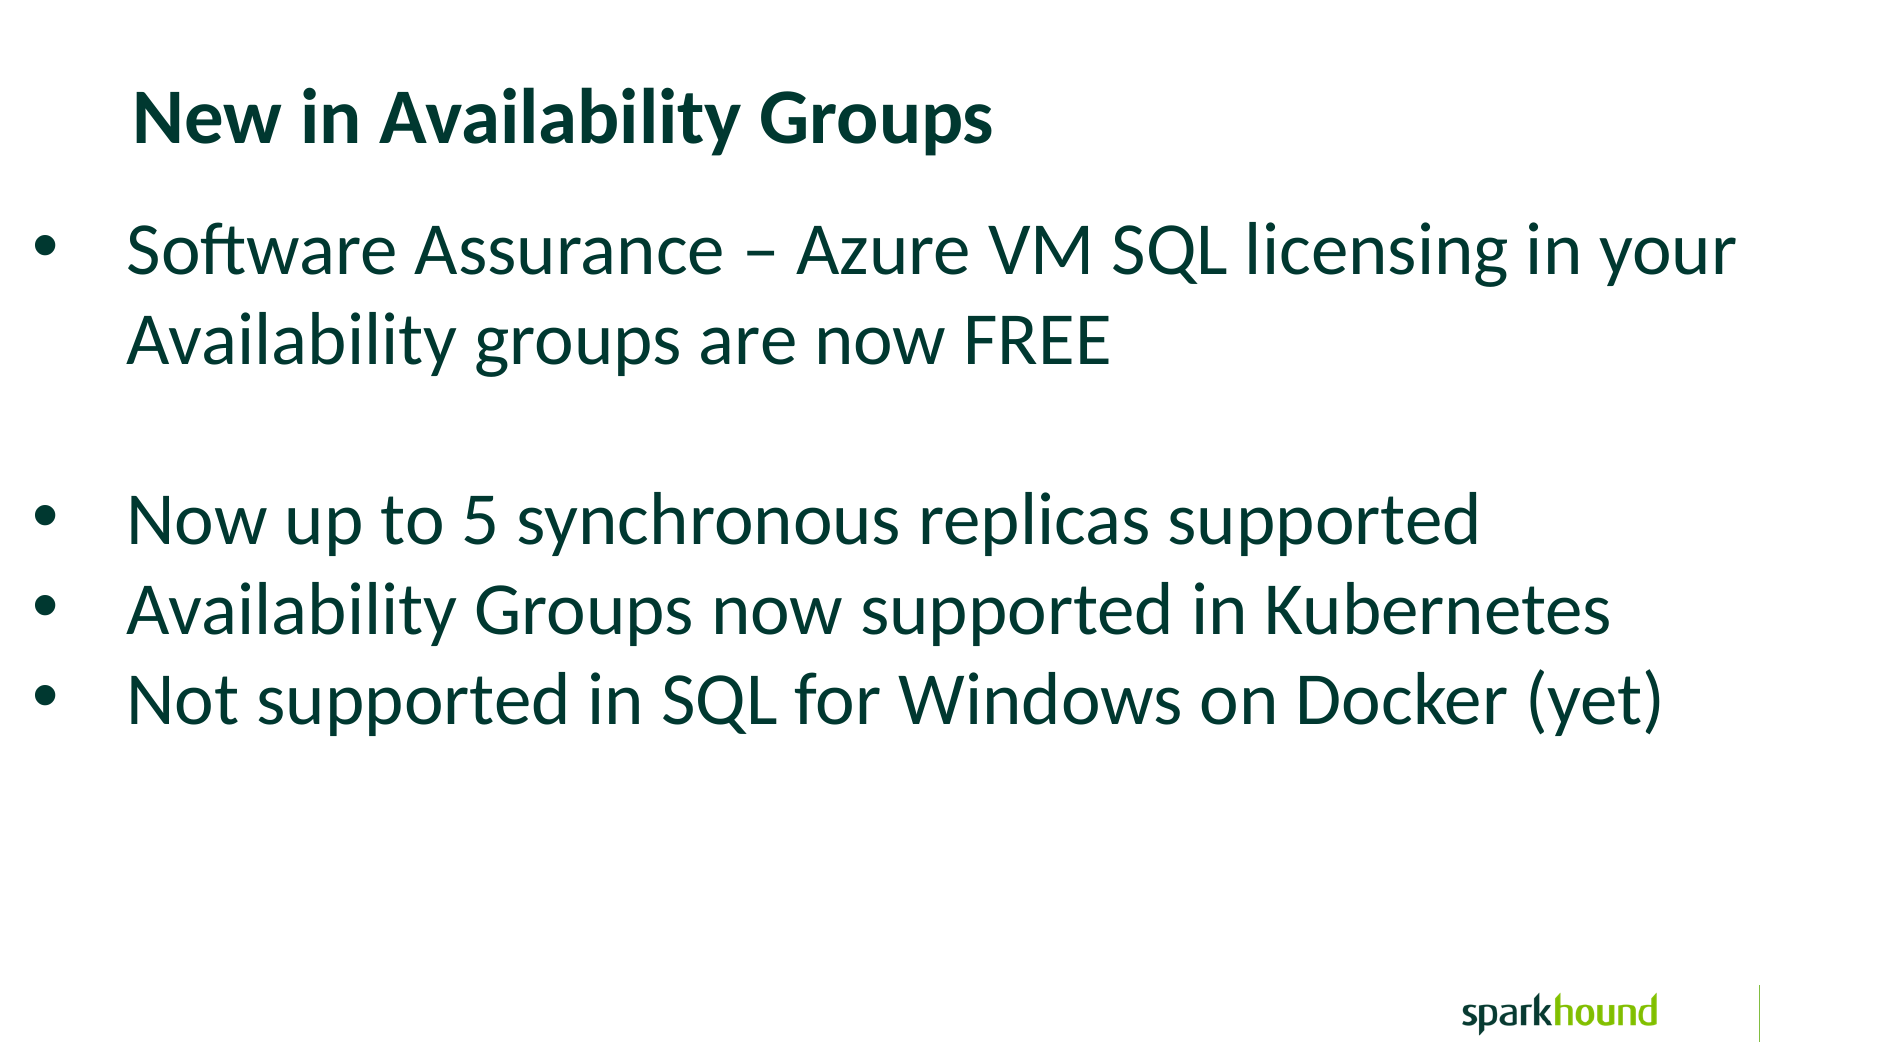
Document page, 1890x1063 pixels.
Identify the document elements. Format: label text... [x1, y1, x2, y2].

text_box Software Assurance – Azure VM SQL licensing in your Availability groups are now FREE Now up to 5 synchronous replicas supported Availability Groups now supported in Kubernetes Not supported in SQL for Windows on Docker (yet) [18, 192, 1844, 747]
title New in Availability Groups [117, 59, 1890, 178]
picture [1461, 991, 1658, 1036]
